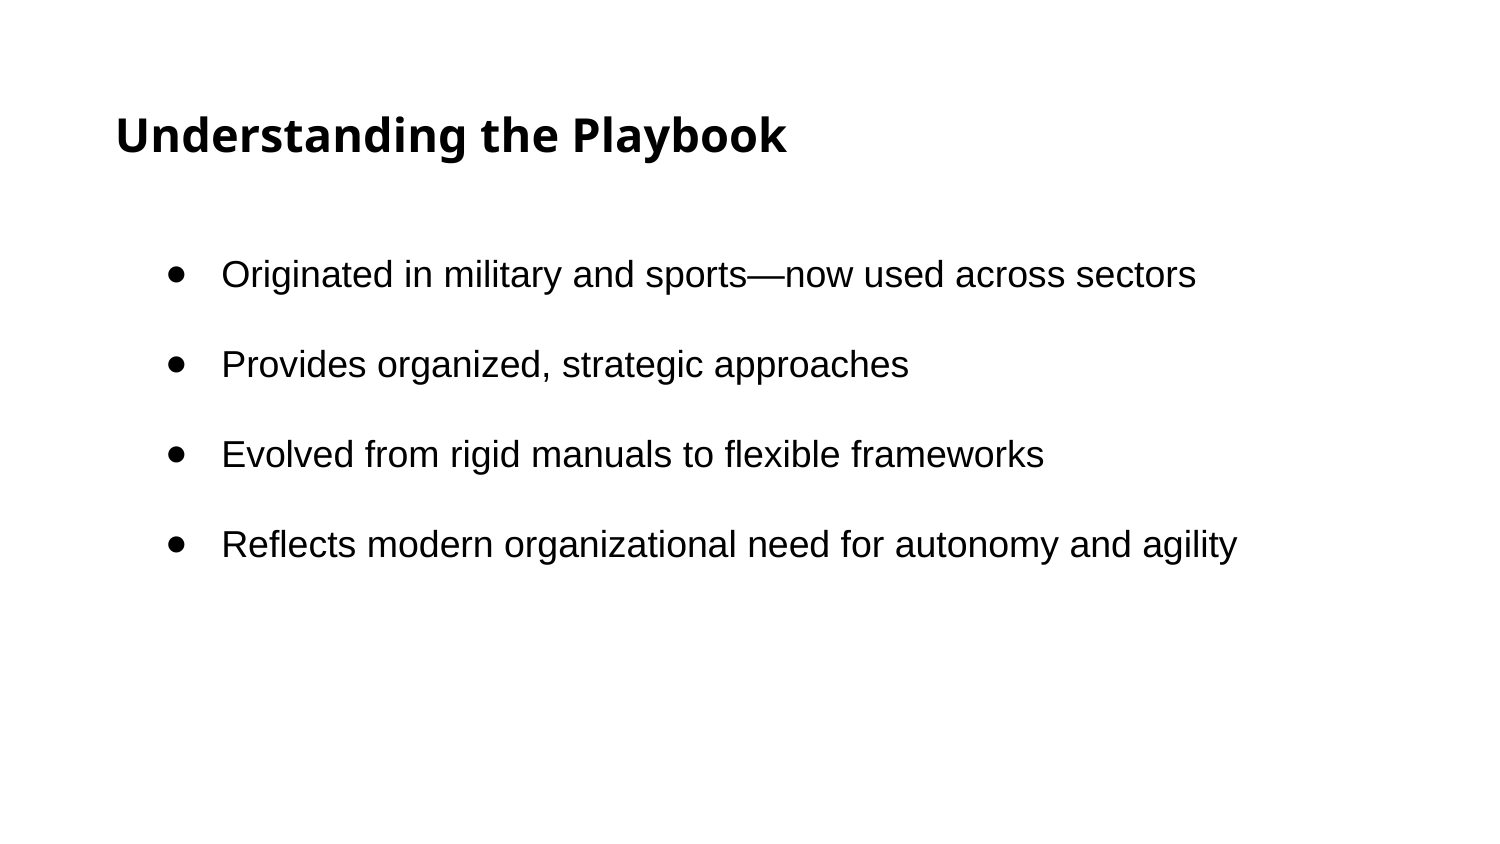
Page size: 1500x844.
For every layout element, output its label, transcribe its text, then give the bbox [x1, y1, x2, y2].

text_box Originated in military and sports—now used across sectors Provides organized, strategic approaches Evolved from rigid manuals to flexible frameworks Reflects modern organizational need for autonomy and agility [131, 234, 1298, 625]
title Understanding the Playbook [99, 99, 1307, 157]
text_box [99, 157, 655, 213]
